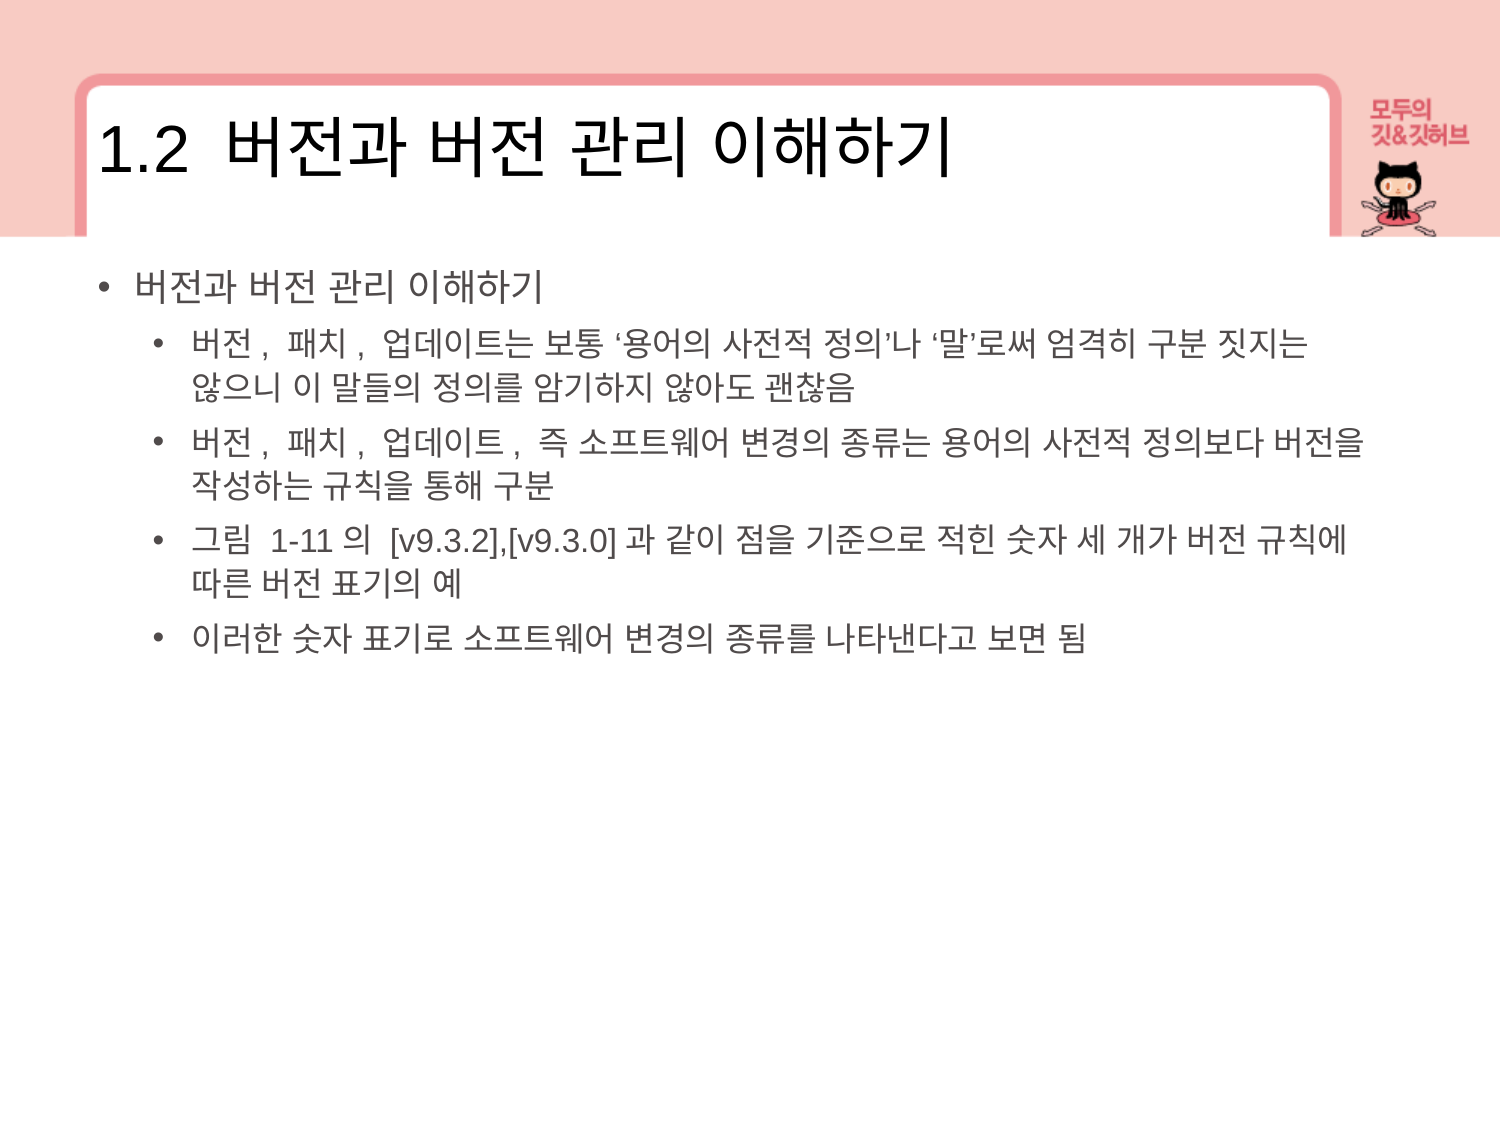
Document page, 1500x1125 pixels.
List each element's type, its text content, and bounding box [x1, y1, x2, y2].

text_box 1.2 버전과 버전 관리 이해하기 [82, 61, 1413, 193]
text_box 버전과 버전 관리 이해하기 버전, 패치, 업데이트는 보통 ‘용어의 사전적 정의’나 ‘말’로써 엄격히 구분 짓지는 않으니 이 말들의 정의를 암기하지 않아도 괜찮음 버전, 패치, 업데이트, 즉 소프트웨어 변경의 종류는 용어의 사전적 정의보다 버전을 작성하는 규칙을 통해 구분 그림 1-11의 [v9.3.2],[v9.3.0]과 같이 점을 기준으로 적힌 숫자 세 개가 버전 규칙에 따른 버전 표기의 예 이러한 숫자 표기로 소프트웨어 변경의 종류를 나타낸다고 보면 됨 [82, 252, 1401, 1067]
picture [0, 0, 1500, 1125]
